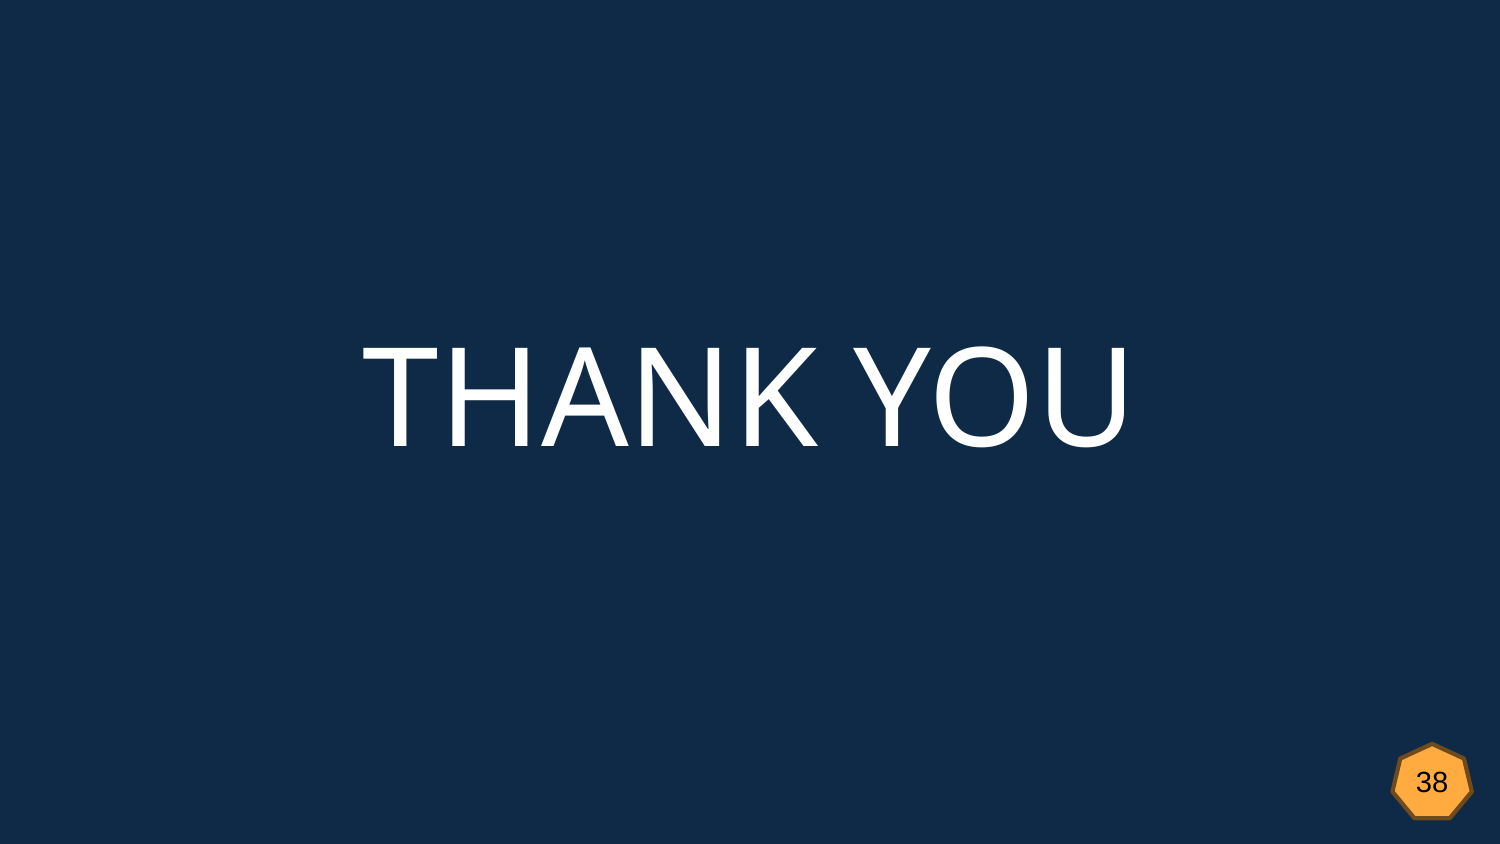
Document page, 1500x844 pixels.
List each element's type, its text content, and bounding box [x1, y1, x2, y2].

text_box THANK YOU [171, 294, 1328, 744]
text_box 38 [1390, 741, 1474, 821]
